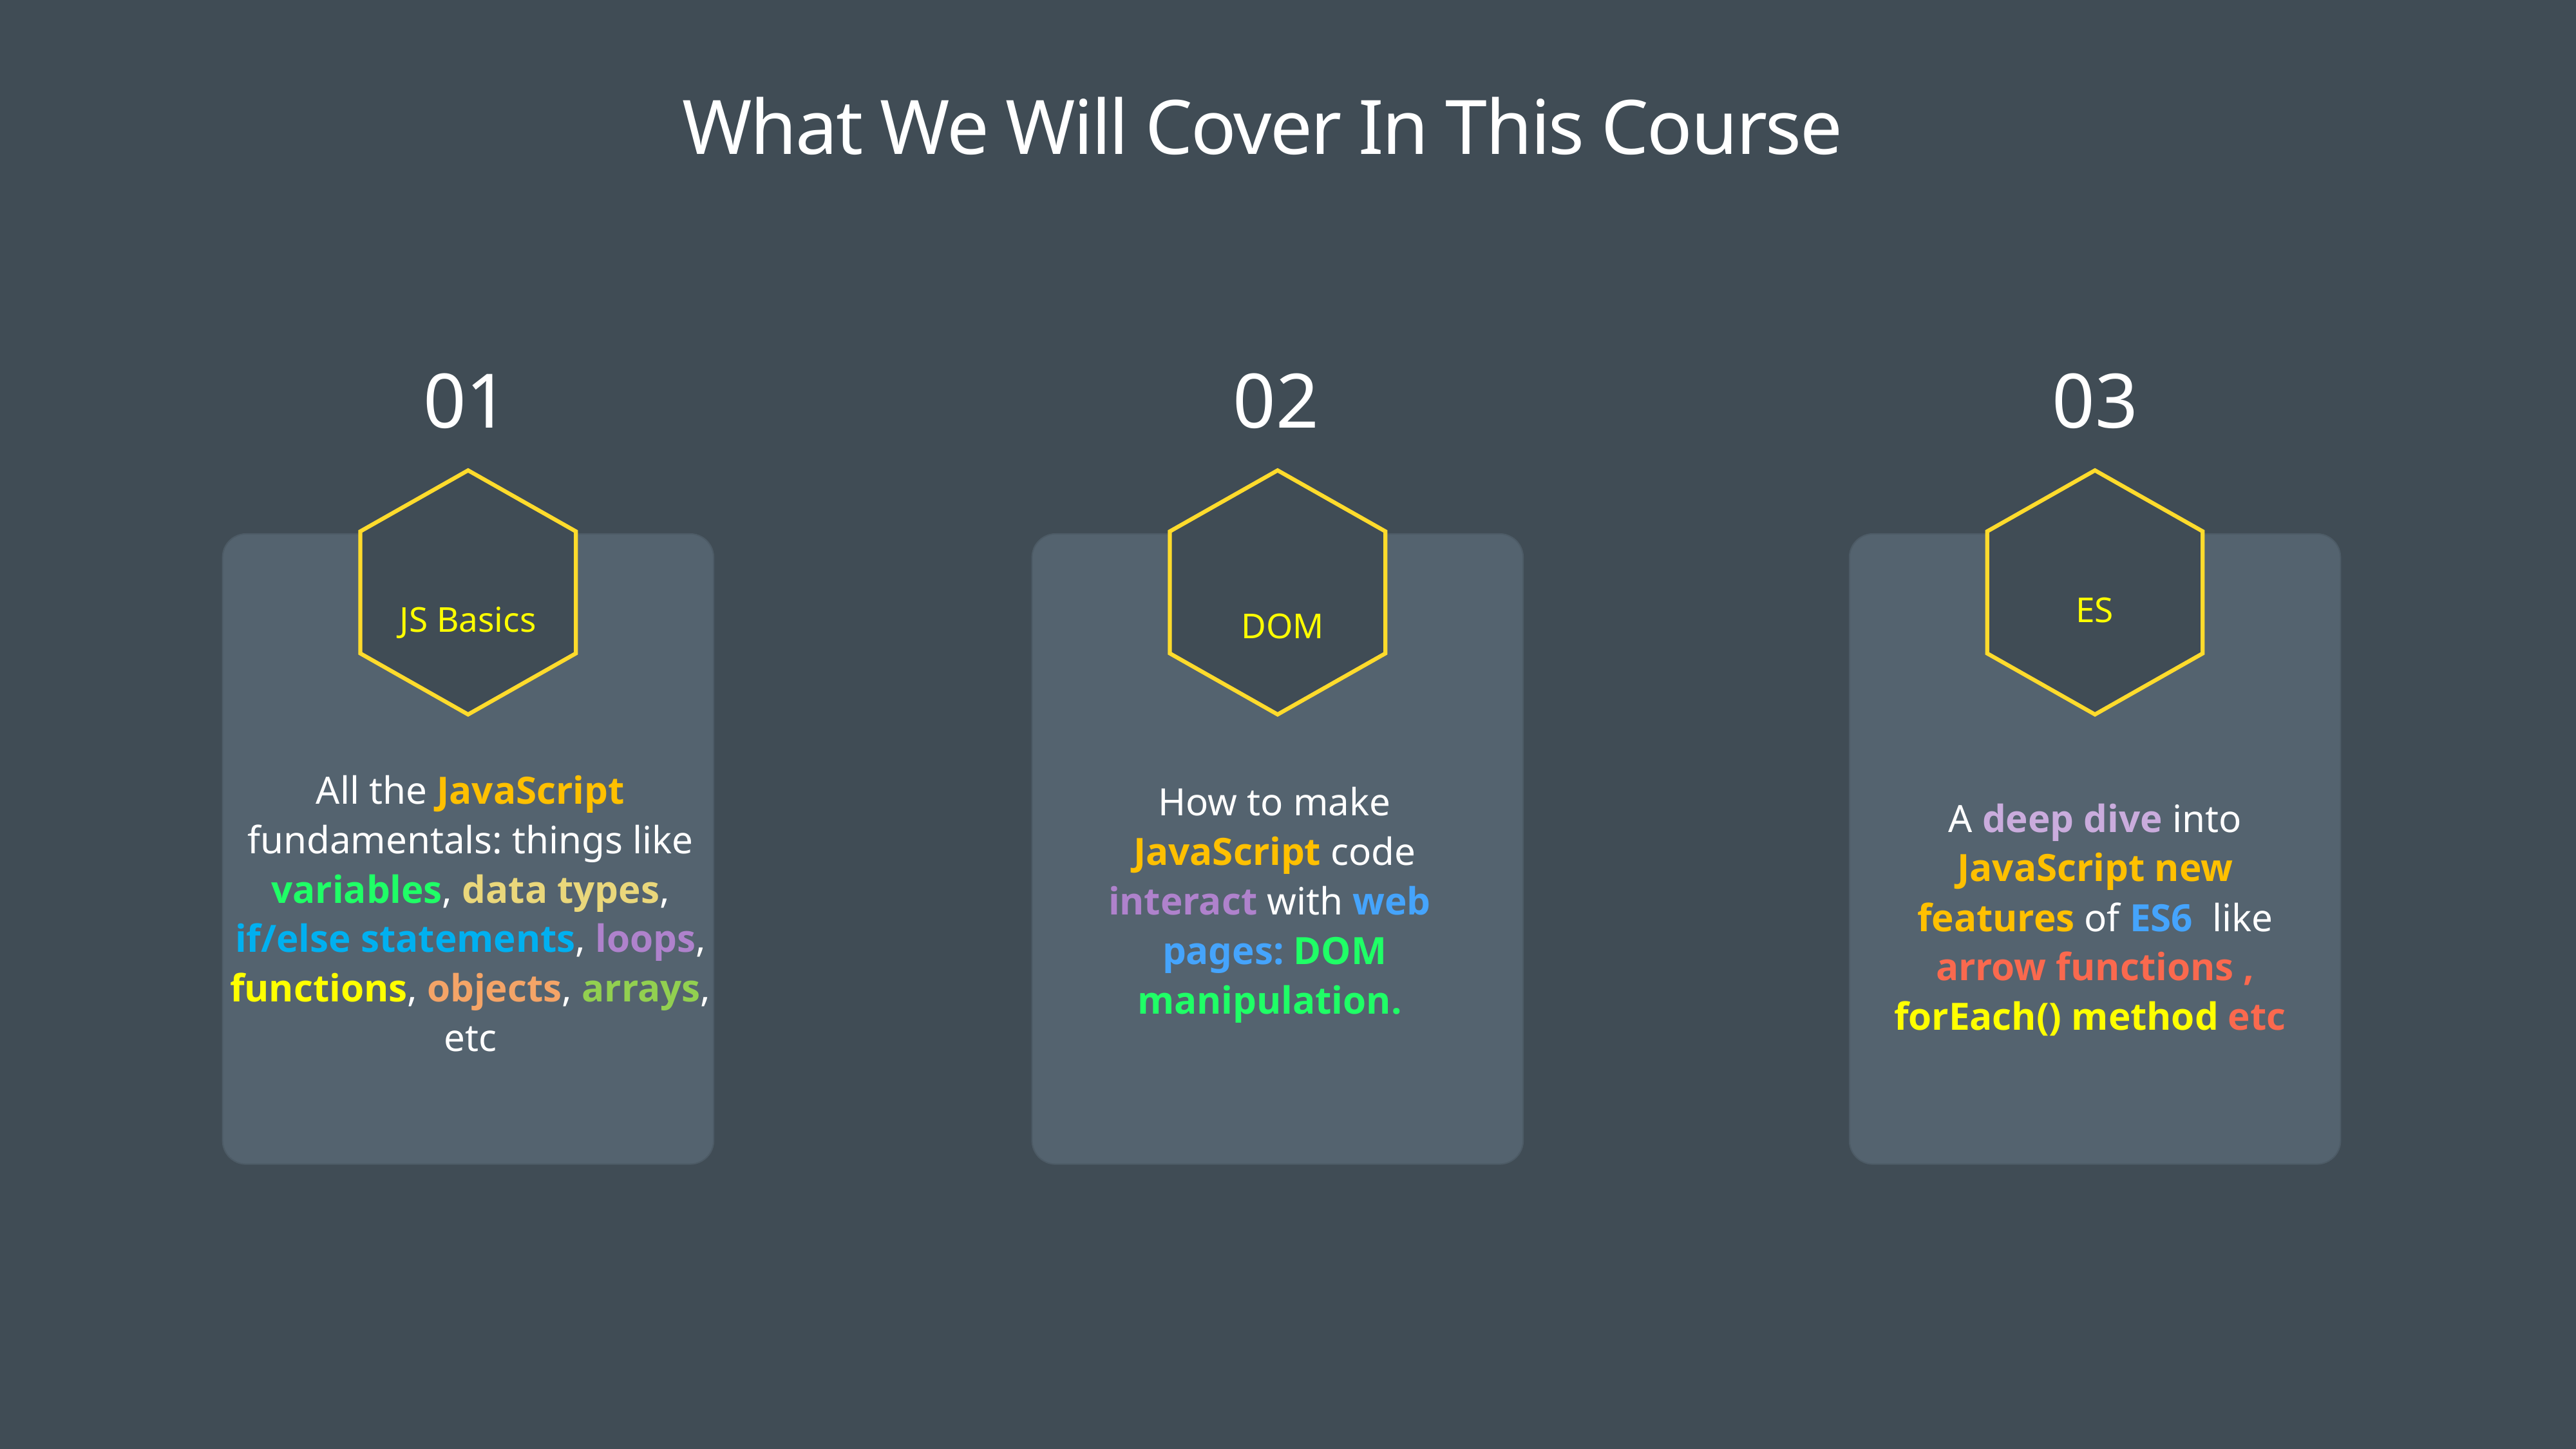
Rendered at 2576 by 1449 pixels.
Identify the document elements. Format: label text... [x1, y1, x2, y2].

text_box 02 [1221, 352, 1331, 443]
text_box All the JavaScript fundamentals: things like variables, data types, if/else statements, loops, functions, objects, arrays, etc [219, 761, 722, 1059]
text_box How to make JavaScript code interact with web pages: DOM manipulation. [1063, 773, 1486, 1021]
text_box 01 [412, 352, 521, 443]
text_box ES [2068, 483, 2121, 640]
text_box [360, 650, 576, 715]
text_box [428, 470, 507, 493]
text_box DOM [1129, 499, 1435, 656]
text_box [1227, 470, 1329, 499]
text_box [222, 650, 715, 761]
text_box A deep dive into JavaScript new features of ES6 like arrow functions , forEach() method etc [1891, 790, 2299, 1038]
text_box [1175, 656, 1381, 715]
text_box [1848, 533, 2342, 1165]
text_box What We Will Cover In This Course [82, 71, 2443, 177]
text_box JS Basics [222, 493, 715, 650]
text_box [2072, 470, 2117, 483]
text_box 03 [2038, 352, 2152, 443]
text_box [1987, 485, 2203, 715]
text_box [222, 1059, 715, 1165]
text_box [1031, 533, 1524, 1165]
